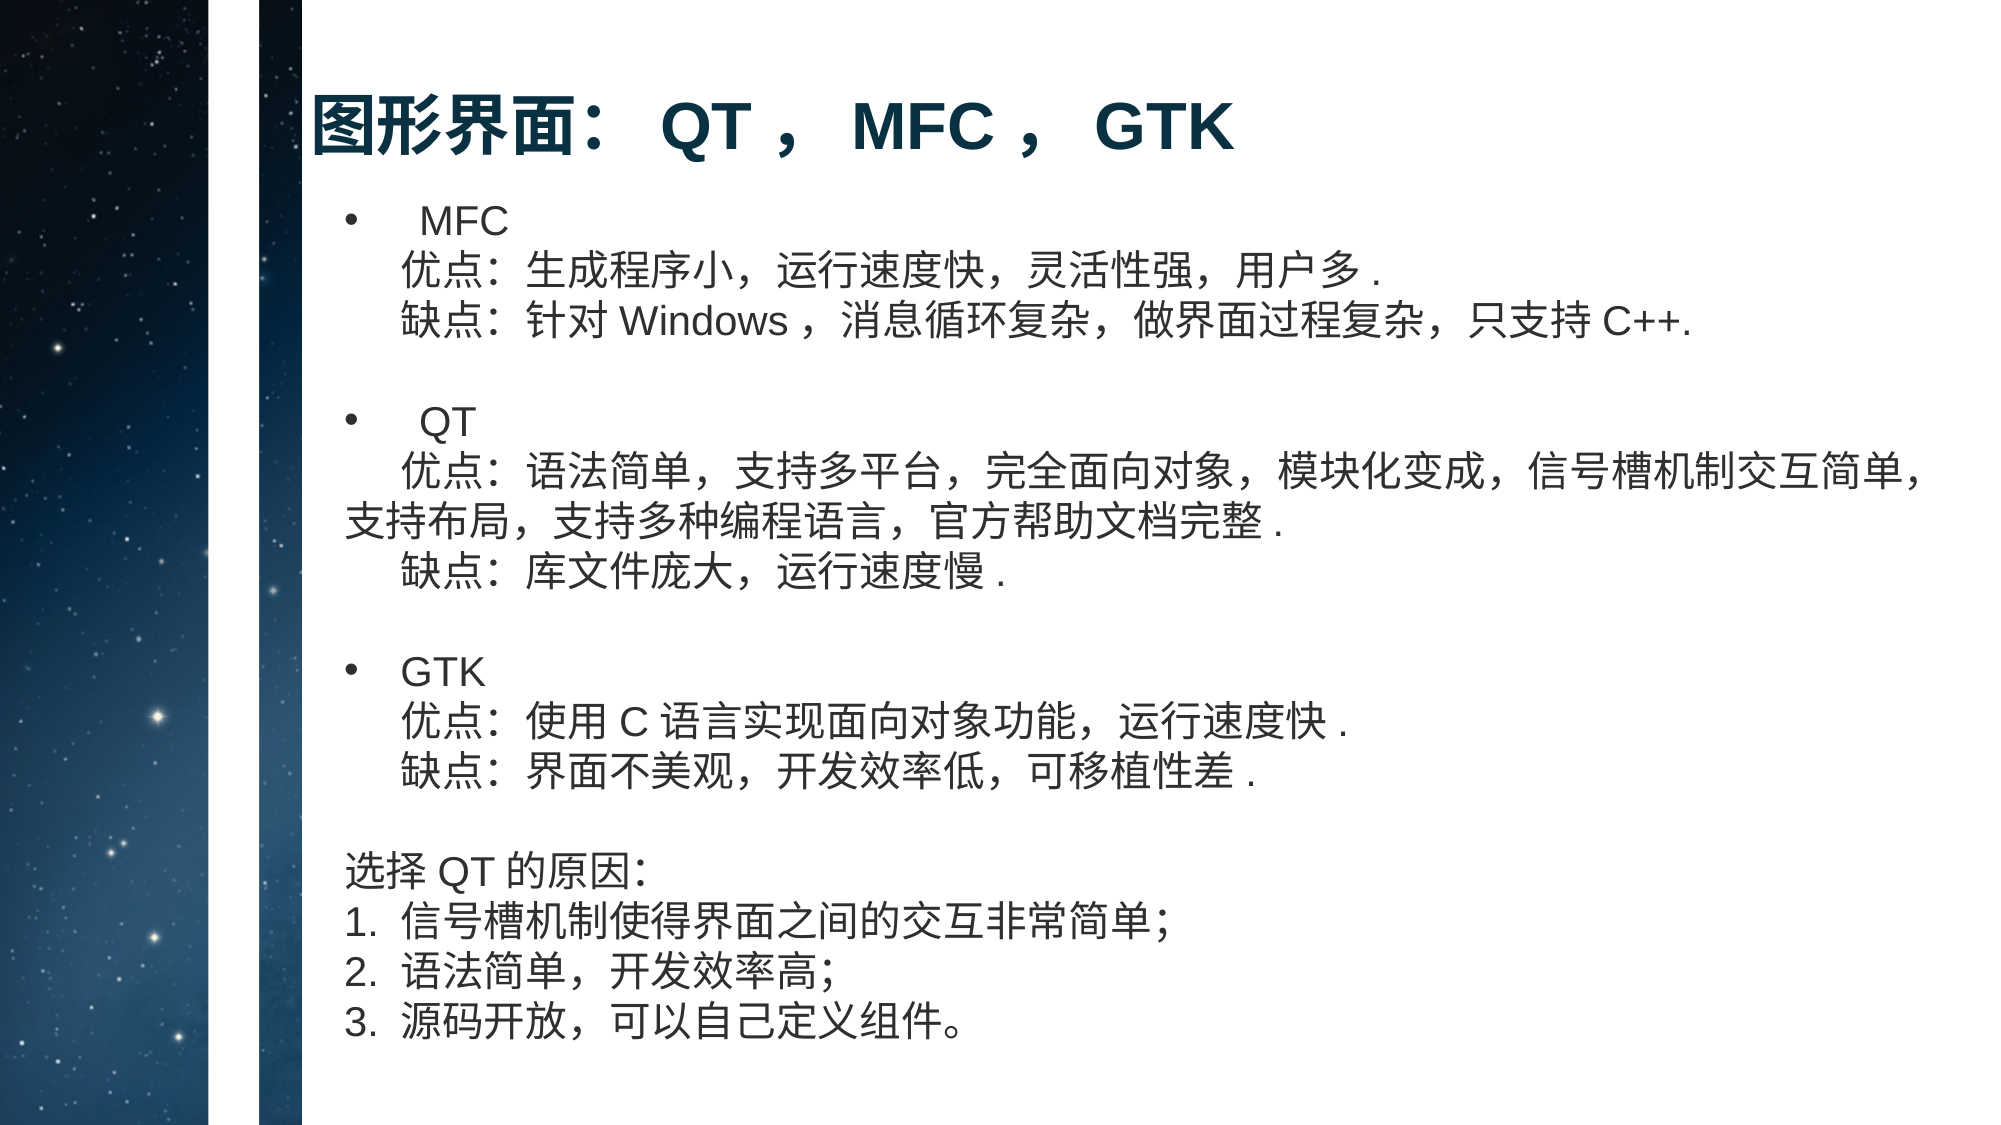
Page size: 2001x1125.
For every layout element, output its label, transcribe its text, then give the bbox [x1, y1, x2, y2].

picture [0, 0, 208, 1125]
picture [260, 0, 302, 1125]
text_box 图形界面：QT，MFC，GTK [295, 56, 1877, 172]
text_box MFC 优点：生成程序小，运行速度快，灵活性强，用户多. 缺点：针对Windows，消息循环复杂，做界面过程复杂，只支持C++. QT 优点：语法简单，支持多平台，完全面向对象，模块化变成，信号槽机制交互简单，支持布局，支持多种编程语言，官方帮助文档完整. 缺点：库文件庞大，运行速度慢. GTK 优点：使用C语言实现面向对象功能，运行速度快. 缺点：界面不美观，开发效率低，可移植性差. 选择QT的原因： 1. 信号槽机制使得界面之间的交互非常简单； 2. 语法简单，开发效率高； 3. 源码开放，可以自己定义组件。 [329, 186, 1948, 1085]
